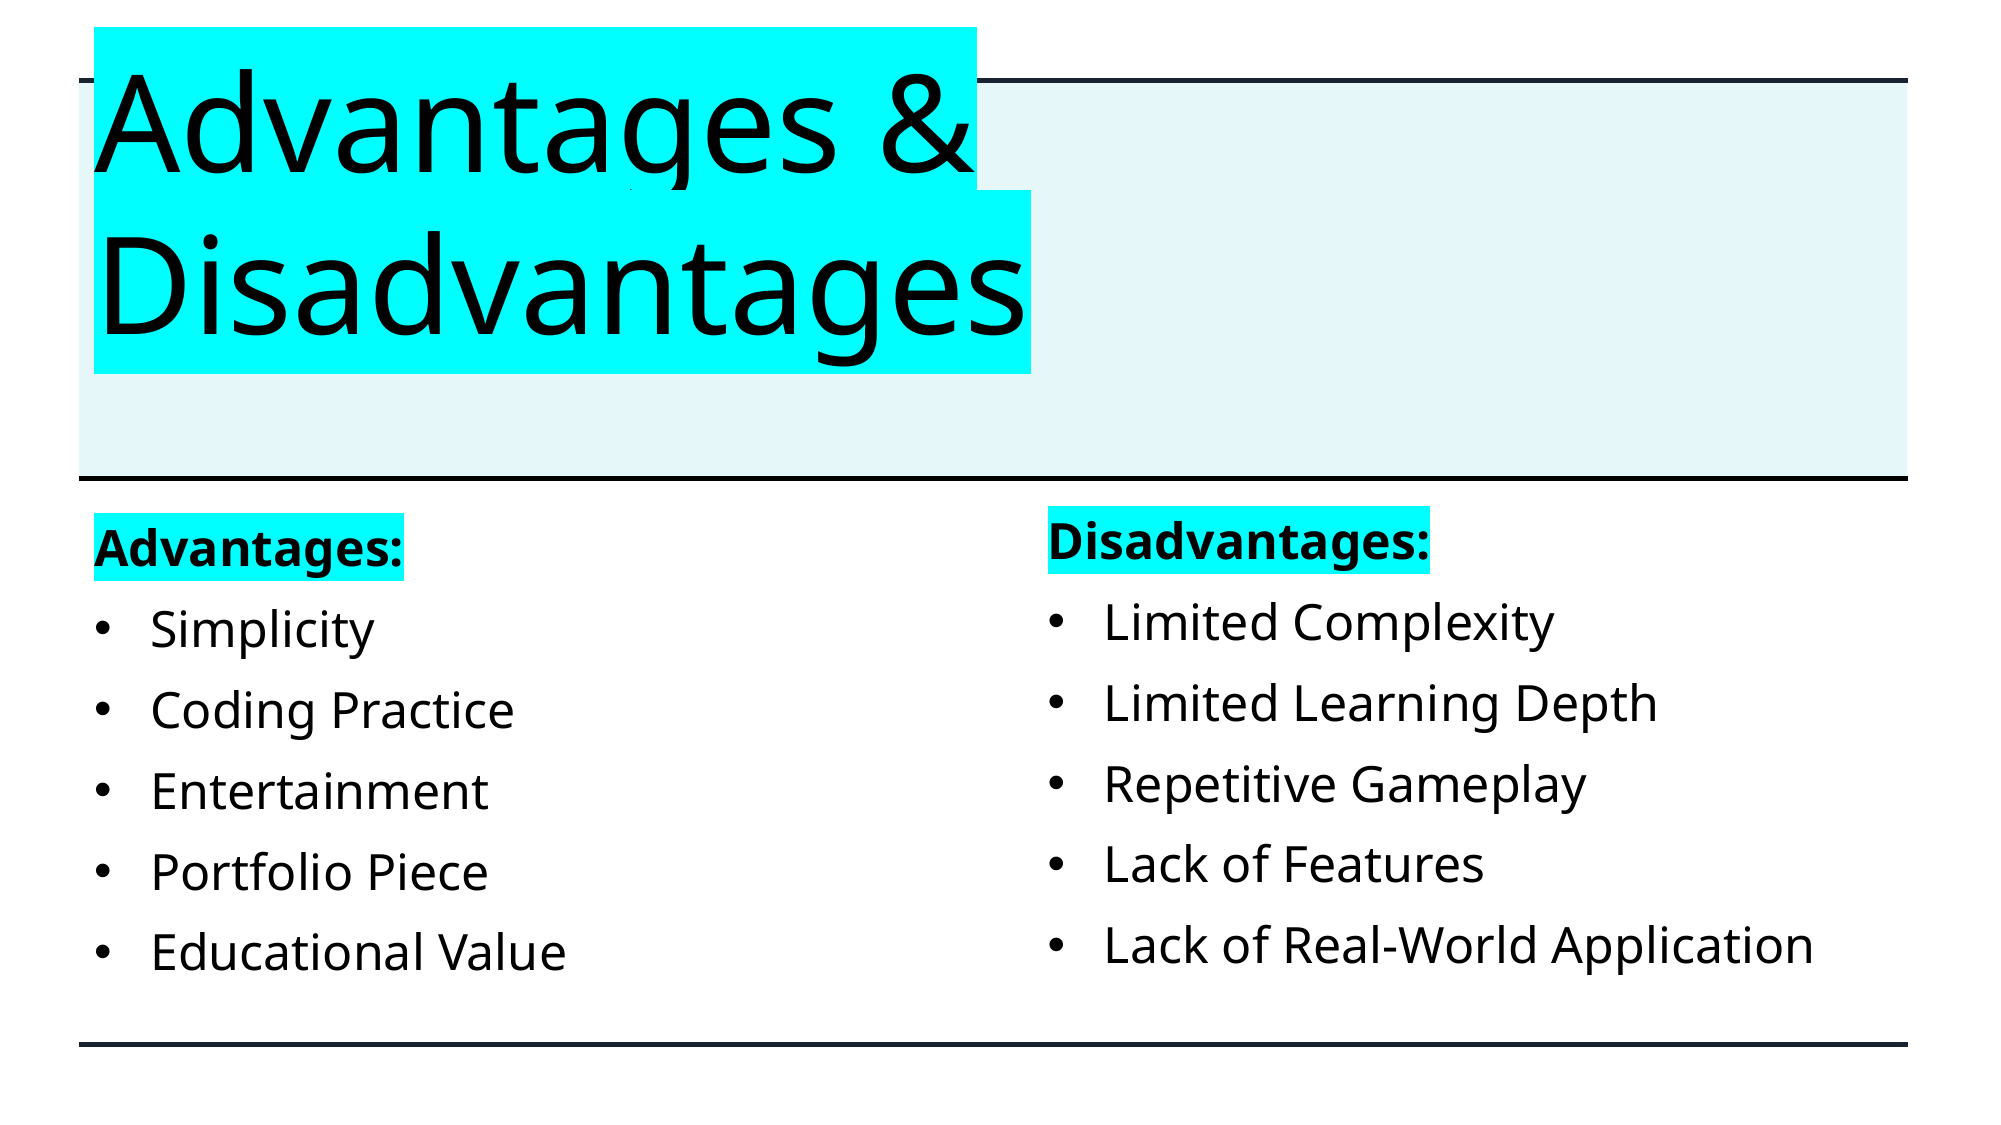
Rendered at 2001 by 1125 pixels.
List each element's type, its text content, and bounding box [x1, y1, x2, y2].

list Advantages: Simplicity Coding Practice Entertainment Portfolio Piece Educational Value [79, 509, 969, 1014]
title Advantages & Disadvantages [79, 97, 1908, 301]
list Disadvantages: Limited Complexity Limited Learning Depth Repetitive Gameplay Lack of Features Lack of Real-World Application [1032, 502, 1922, 1007]
